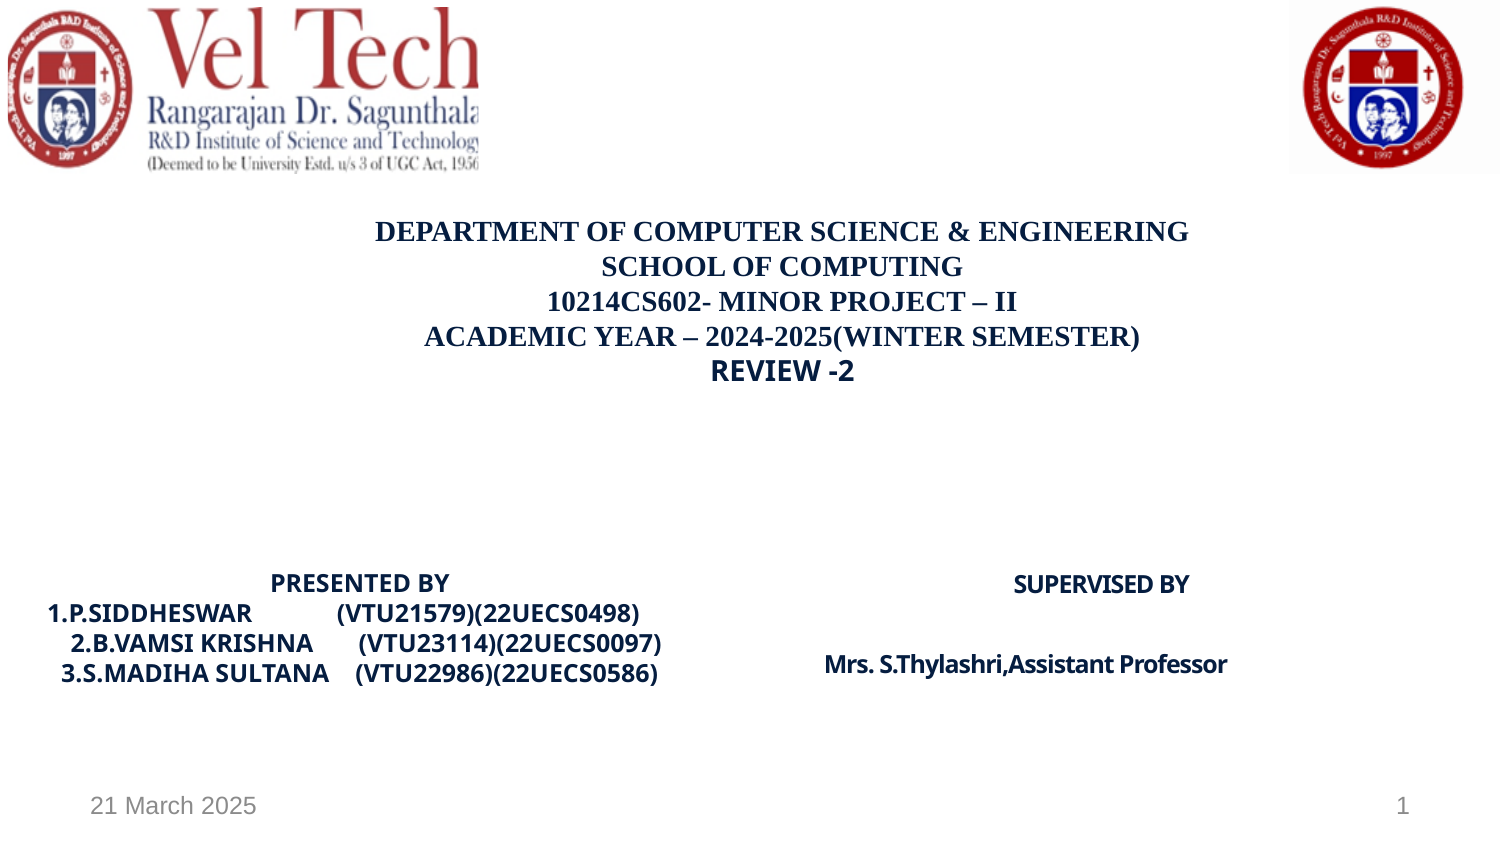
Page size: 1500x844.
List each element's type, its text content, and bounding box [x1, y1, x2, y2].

picture [1288, 0, 1500, 174]
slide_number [75, 782, 425, 827]
text_box [7, 7, 479, 174]
footer DEPARTMENT OF COMPUTER SCIENCE & ENGINEERING SCHOOL OF COMPUTING 10214CS602- MINOR PROJECT – II ACADEMIC YEAR – 2024-2025(WINTER SEMESTER) REVIEW -2 [290, 230, 1275, 404]
text_box SUPERVISED BY Mrs. S.Thylashri,Assistant Professor [809, 510, 1395, 844]
slide_number 1 [1395, 782, 1425, 827]
text_box PRESENTED BY 1.P.SIDDHESWAR (VTU21579)(22UECS0498) 2.B.VAMSI KRISHNA (VTU23114)(22UECS0097) 3.S.MADIHA SULTANA (VTU22986)(22UECS0586) [29, 560, 691, 695]
